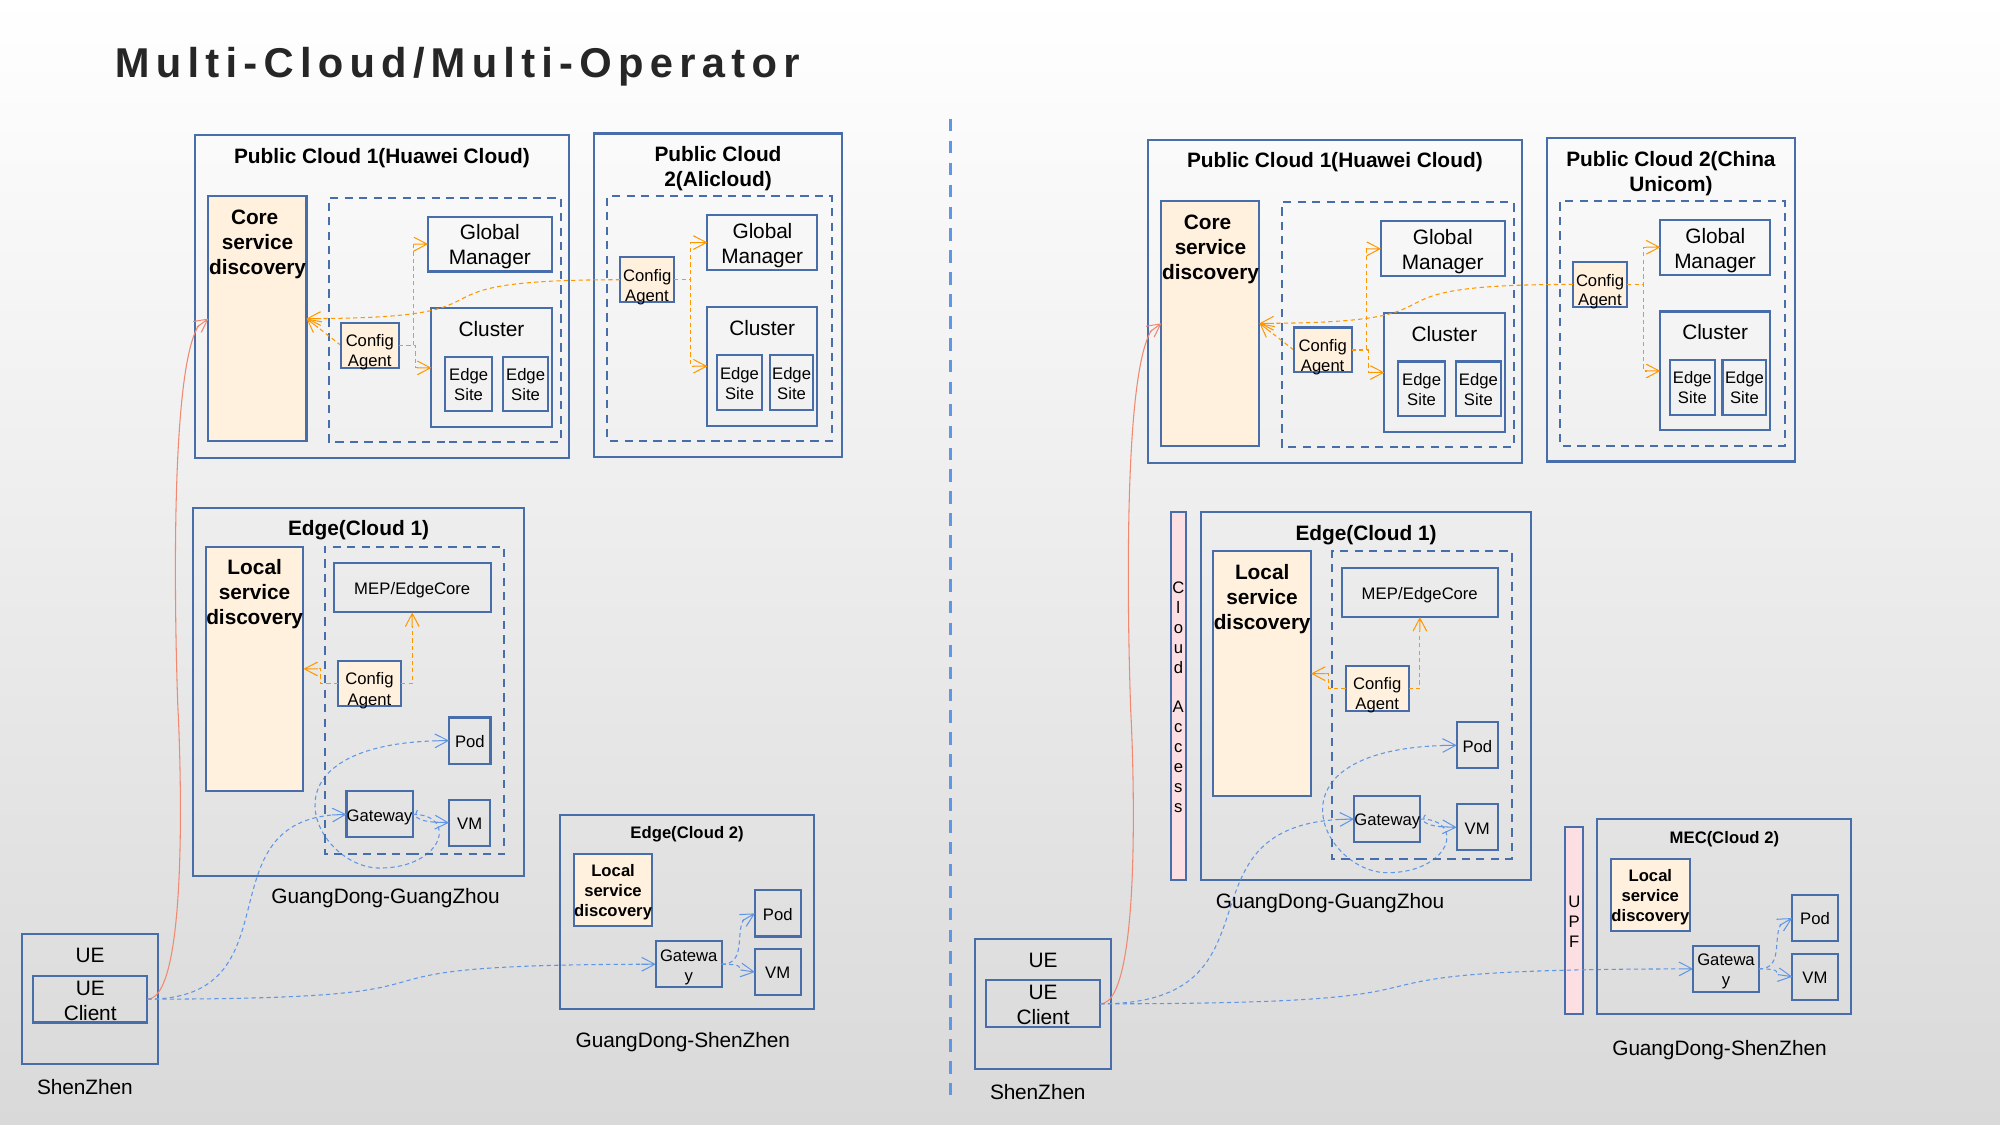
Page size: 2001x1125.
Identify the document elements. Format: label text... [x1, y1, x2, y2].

text_box [606, 195, 833, 442]
text_box ShenZhen [22, 1066, 158, 1106]
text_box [1100, 968, 1694, 1004]
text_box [1422, 745, 1459, 820]
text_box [147, 814, 347, 964]
text_box GuangDong-GuangZhou [347, 875, 524, 916]
text_box Edge Site [444, 356, 493, 412]
text_box [1281, 324, 1515, 448]
text_box Gateway [655, 940, 723, 988]
text_box Gateway [1692, 945, 1760, 993]
text_box Local service discovery [573, 853, 653, 927]
text_box Edge(Cloud 1) [1200, 511, 1532, 880]
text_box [147, 318, 209, 814]
text_box Edge Site [1397, 360, 1446, 417]
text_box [400, 319, 430, 345]
text_box Public Cloud 2(China Unicom) [1546, 137, 1796, 463]
text_box Local service discovery [1610, 858, 1691, 932]
text_box Edge Site [716, 354, 763, 411]
text_box Edge Site [502, 356, 549, 412]
text_box [1281, 201, 1515, 284]
text_box MEP/EdgeCore [333, 562, 492, 613]
text_box Edge(Cloud 1) [209, 507, 525, 877]
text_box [1425, 814, 1459, 828]
text_box Edge Site [769, 354, 814, 411]
text_box GuangDong-GuangZhou [1355, 880, 1532, 946]
text_box Pod [1791, 894, 1839, 942]
text_box GuangDong-ShenZhen [1597, 1027, 1850, 1067]
text_box Local service discovery [1212, 550, 1312, 797]
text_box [398, 345, 432, 368]
text_box [1559, 200, 1786, 447]
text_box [414, 740, 451, 815]
text_box Core service discovery [207, 195, 308, 442]
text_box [1100, 323, 1162, 819]
text_box Edge Site [1721, 359, 1767, 416]
text_box UE [974, 938, 1112, 1070]
text_box [1331, 550, 1513, 860]
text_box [306, 318, 341, 346]
text_box VM [1791, 953, 1839, 1001]
text_box ShenZhen [975, 1070, 1122, 1111]
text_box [722, 964, 757, 972]
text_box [722, 913, 757, 964]
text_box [304, 668, 340, 684]
text_box GuangDong-ShenZhen [560, 1018, 814, 1059]
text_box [1760, 968, 1794, 977]
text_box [400, 244, 430, 279]
text_box MEP/EdgeCore [1341, 567, 1499, 618]
text_box MEC(Cloud 2) [1596, 818, 1852, 1015]
text_box Config Agent [340, 322, 400, 369]
text_box UE Client [985, 979, 1101, 1028]
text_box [1628, 284, 1662, 371]
text_box UE Client [32, 975, 148, 1024]
text_box Pod [754, 889, 802, 938]
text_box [1259, 323, 1294, 351]
title Multi-Cloud/Multi-Operator [100, 32, 1900, 90]
text_box Config Agent [1345, 665, 1410, 712]
text_box Local service discovery [209, 546, 304, 792]
text_box [328, 197, 562, 279]
text_box Public Cloud 1(Huawei Cloud) [209, 319, 570, 459]
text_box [1628, 247, 1662, 284]
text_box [1100, 819, 1355, 968]
text_box Cl oud Access [1170, 511, 1187, 819]
text_box Public Cloud 1(Huawei Cloud) [1147, 139, 1523, 323]
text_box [307, 279, 622, 319]
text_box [417, 810, 451, 823]
text_box VM [754, 948, 802, 996]
text_box UPF [1564, 1004, 1584, 1015]
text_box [1260, 284, 1575, 324]
text_box Public Cloud 2(Alicloud) [593, 132, 843, 458]
text_box UPF [1564, 826, 1584, 968]
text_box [1312, 673, 1348, 689]
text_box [675, 242, 709, 279]
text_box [1760, 918, 1794, 968]
text_box Edge Site [1455, 360, 1502, 417]
text_box Config Agent [1293, 326, 1353, 373]
text_box [324, 546, 505, 855]
text_box Config Agent [619, 256, 675, 303]
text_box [1353, 248, 1383, 284]
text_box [1410, 617, 1422, 689]
text_box Edge(Cloud 2) [559, 814, 815, 1010]
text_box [402, 612, 414, 684]
text_box UE [21, 933, 159, 1065]
text_box Config Agent [337, 660, 402, 707]
text_box [328, 319, 562, 443]
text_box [147, 964, 656, 1000]
text_box Config Agent [1572, 261, 1628, 308]
text_box Public Cloud 1(Huawei Cloud) [1162, 324, 1523, 464]
text_box Edge Site [1669, 359, 1716, 416]
text_box Public Cloud 1(Huawei Cloud) [194, 134, 570, 318]
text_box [675, 279, 709, 367]
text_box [1353, 324, 1383, 350]
text_box Core service discovery [1160, 200, 1260, 447]
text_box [1351, 350, 1385, 373]
